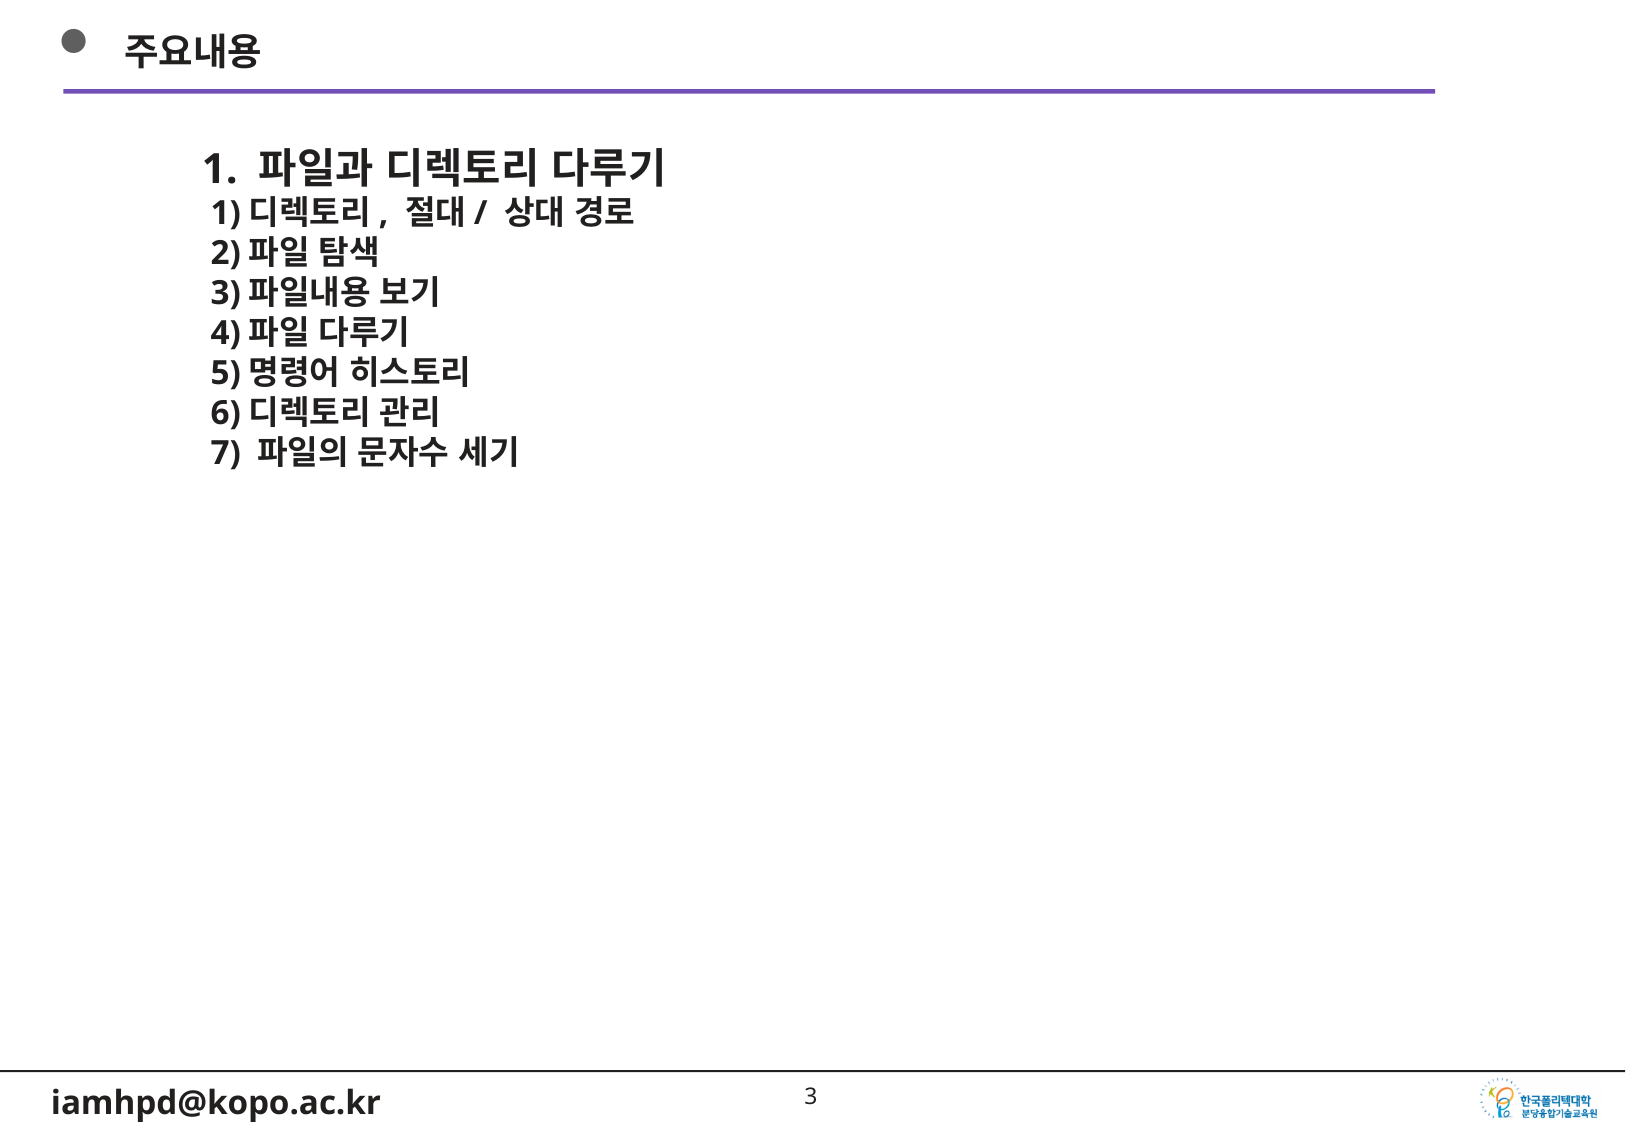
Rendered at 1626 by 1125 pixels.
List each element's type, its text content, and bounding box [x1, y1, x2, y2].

picture [1476, 1073, 1604, 1125]
text_box 주요내용 [109, 20, 605, 93]
text_box 1. 파일과 디렉토리 다루기 1)디렉토리, 절대/ 상대 경로 2)파일 탐색 3)파일내용 보기 4)파일 다루기 5)명령어 히스토리 6)디렉토리 관리 7) 파일의 문자수 세기 [187, 134, 1263, 1055]
text_box [44, 0, 1604, 114]
text_box 2 [765, 1072, 857, 1123]
